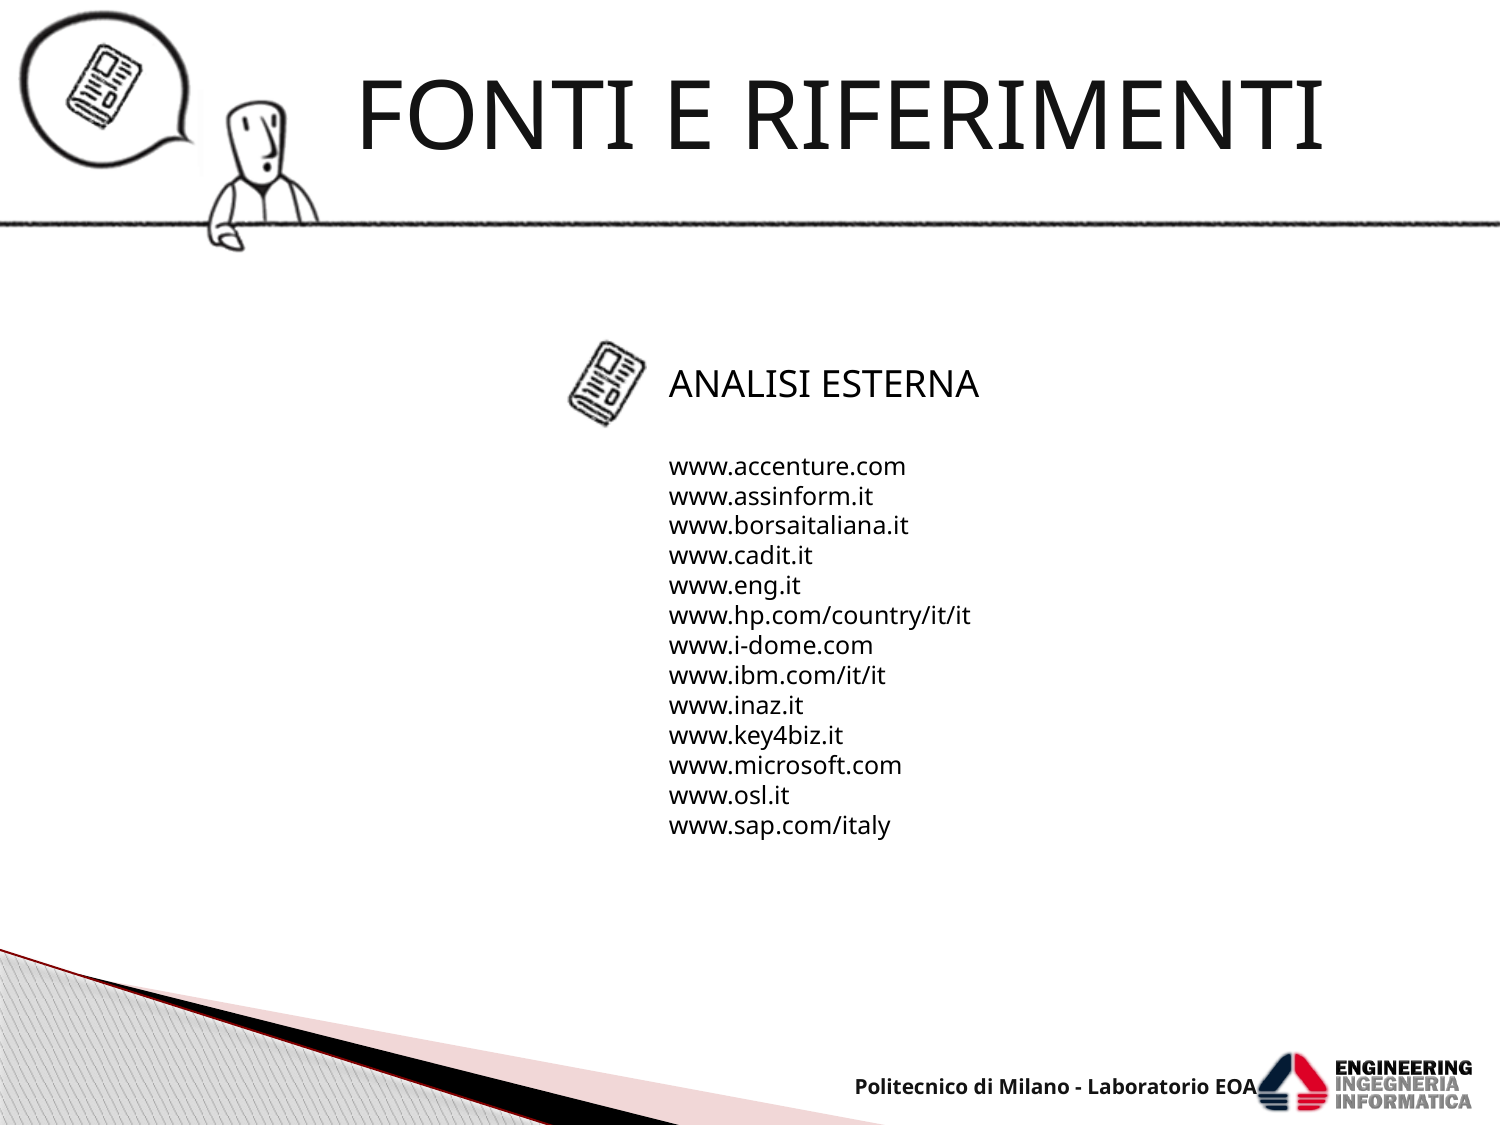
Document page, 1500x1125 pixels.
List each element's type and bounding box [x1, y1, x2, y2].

text_box [552, 310, 1020, 853]
picture [0, 0, 1500, 273]
text_box [839, 1047, 1474, 1115]
